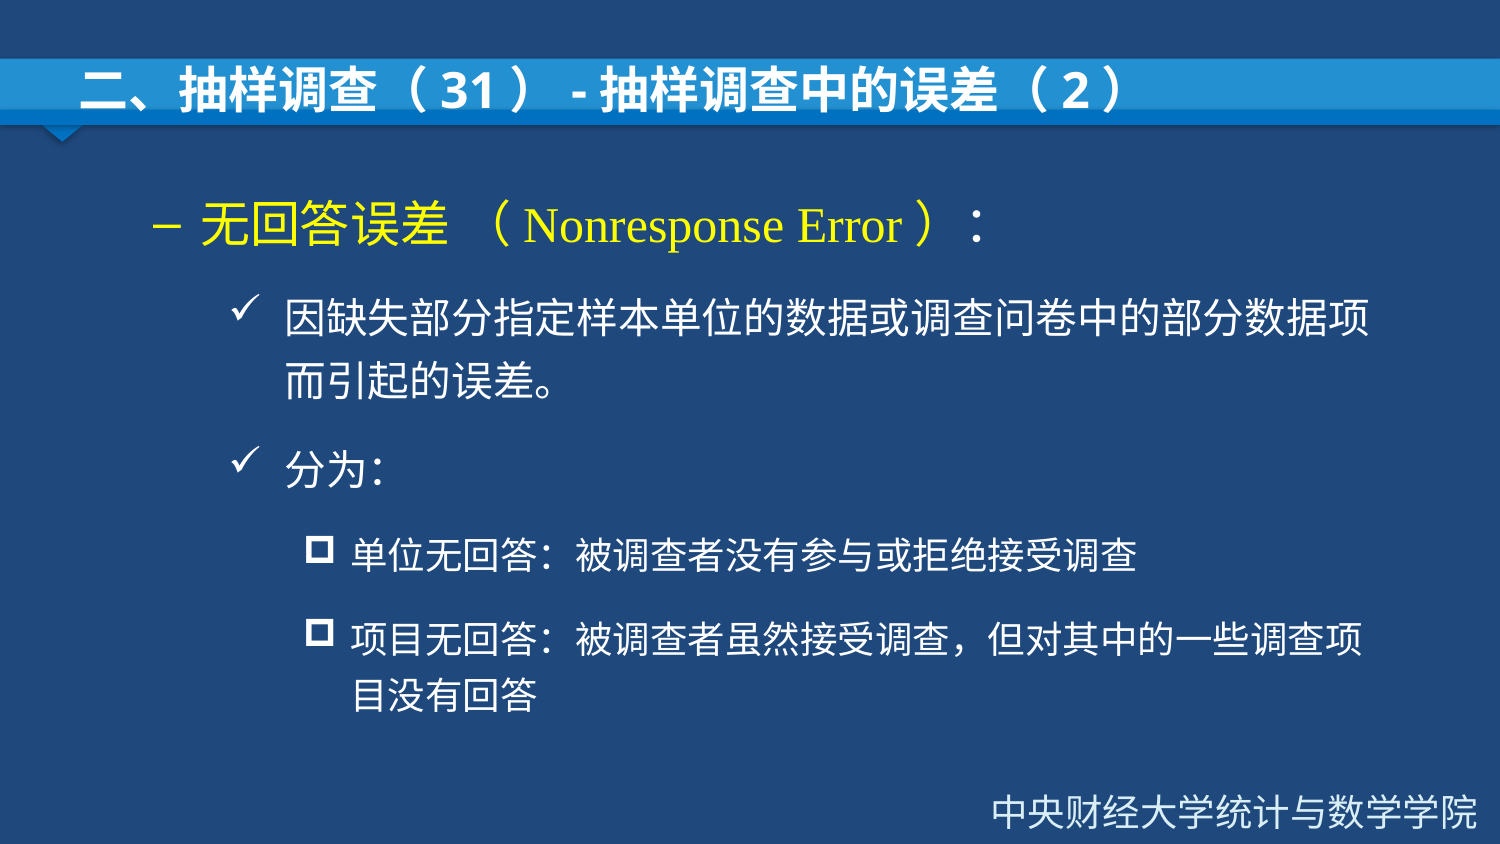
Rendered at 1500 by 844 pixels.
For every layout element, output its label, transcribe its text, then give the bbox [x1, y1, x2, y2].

title 二、抽样调查（31）-抽样调查中的误差（2） [63, 54, 1414, 122]
list 无回答误差 （Nonresponse Error）： 因缺失部分指定样本单位的数据或调查问卷中的部分数据项而引起的误差。 分为： 单位无回答：被调查者没有参与或拒绝接受调查 项目无回答：被调查者虽然接受调查，但对其中的一些调查项目没有回答 [63, 169, 1414, 785]
